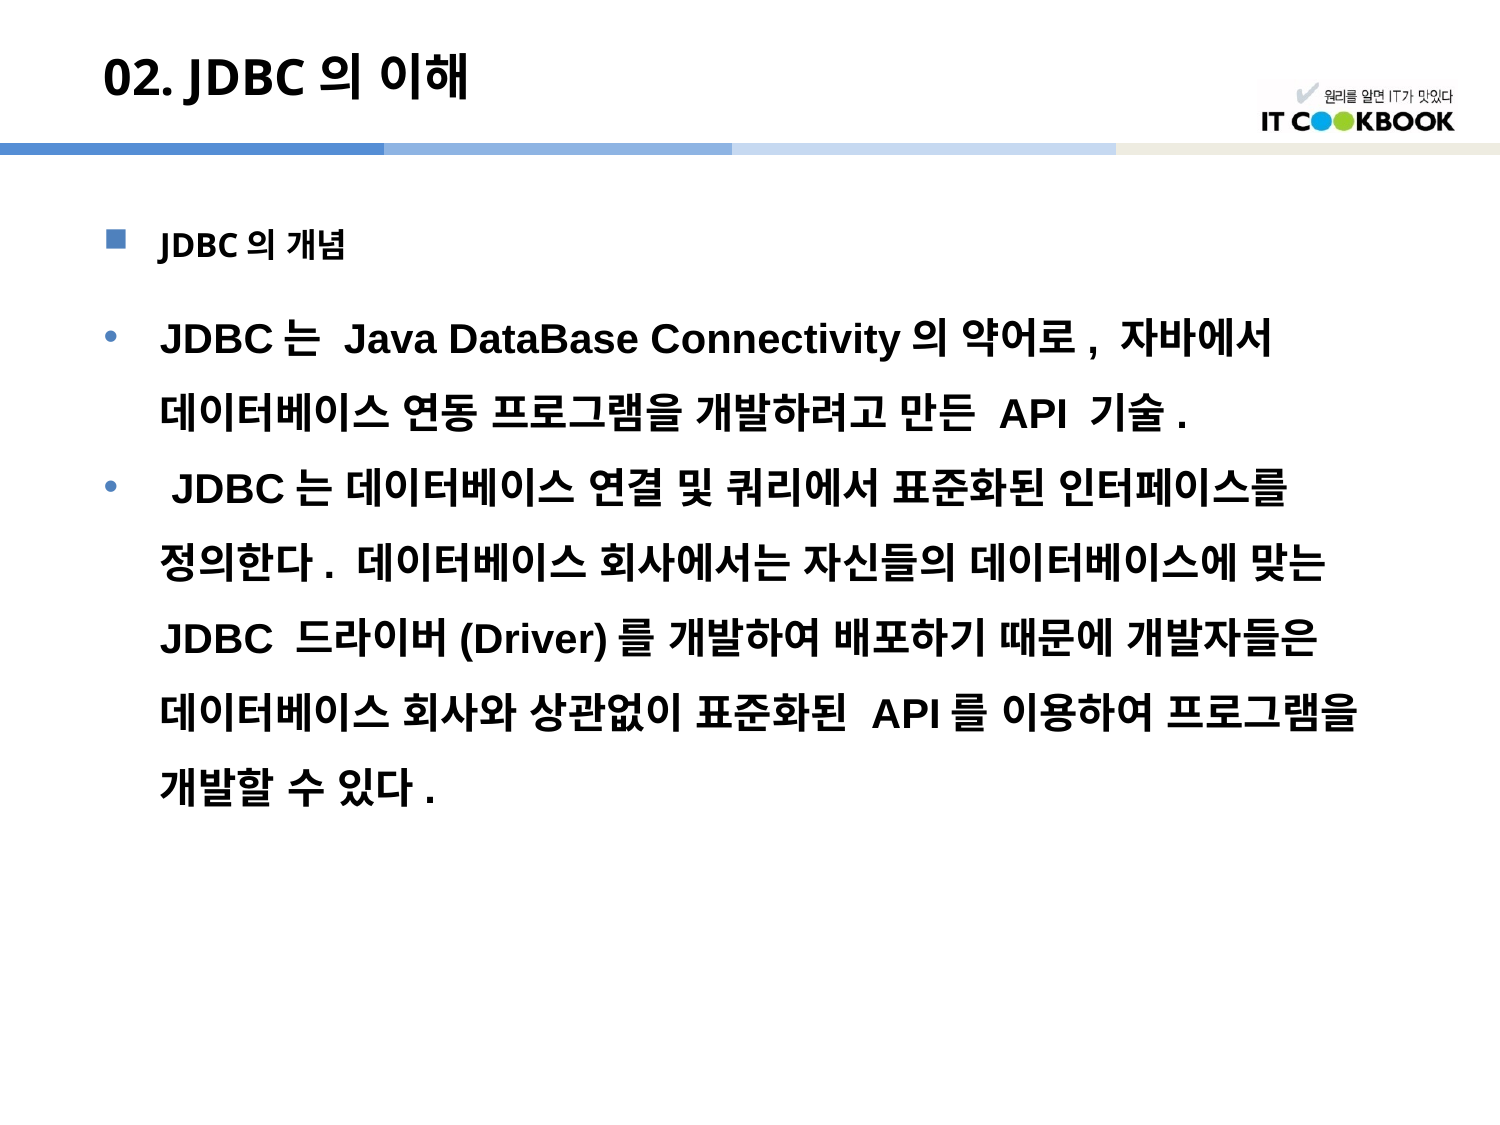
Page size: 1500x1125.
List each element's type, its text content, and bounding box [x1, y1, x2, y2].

title 02. JDBC의 이해 [88, 30, 1211, 121]
text_box JDBC는 Java DataBase Connectivity의 약어로, 자바에서 데이터베이스 연동 프로그램을 개발하려고 만든 API 기술. JDBC는 데이터베이스 연결 및 쿼리에서 표준화된 인터페이스를 정의한다. 데이터베이스 회사에서는 자신들의 데이터베이스에 맞는 JDBC 드라이버(Driver)를 개발하여 배포하기 때문에 개발자들은 데이터베이스 회사와 상관없이 표준화된 API를 이용하여 프로그램을 개발할 수 있다. [88, 280, 1436, 468]
list JDBC의 개념 [88, 196, 1436, 280]
picture [1257, 79, 1458, 133]
